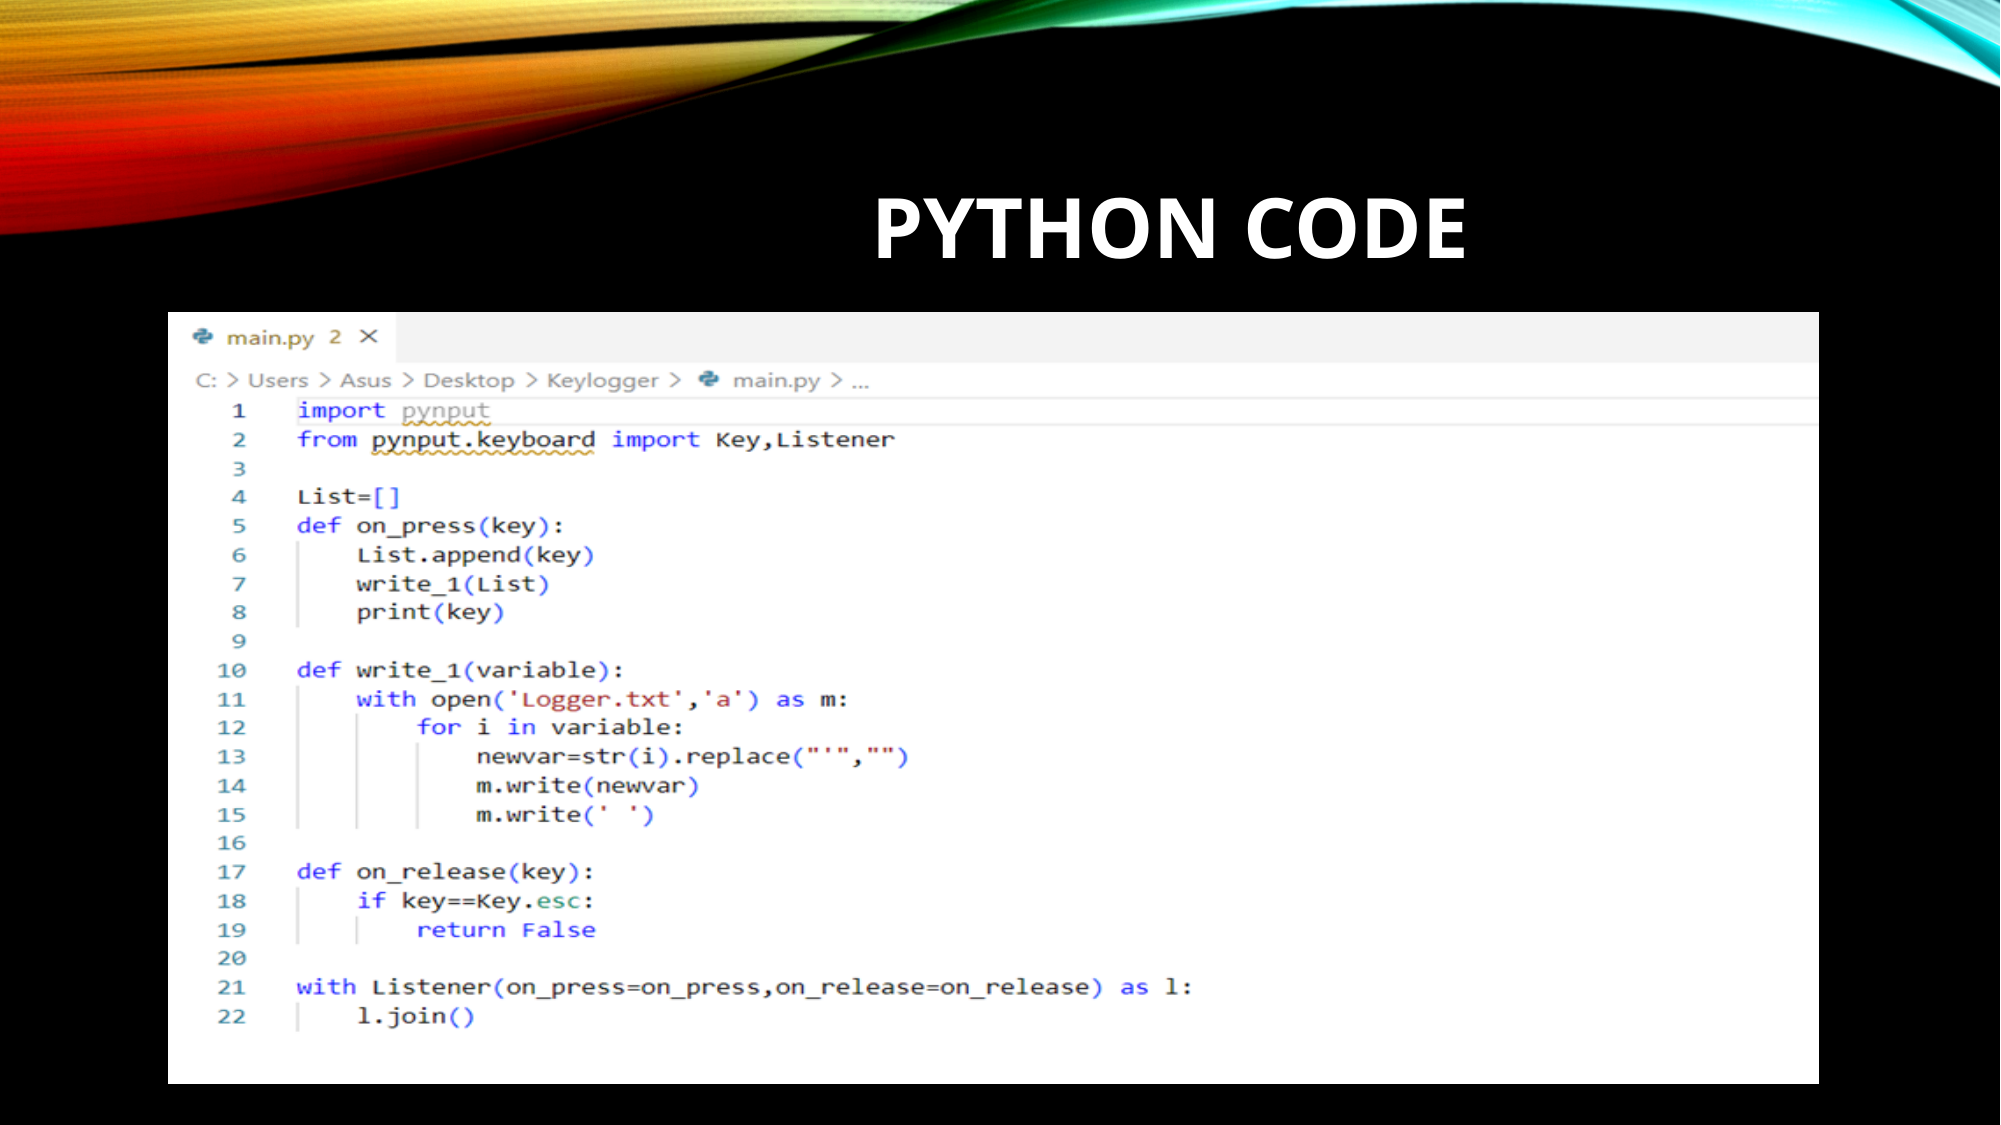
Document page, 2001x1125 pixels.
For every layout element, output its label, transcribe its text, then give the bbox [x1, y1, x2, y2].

picture [0, 0, 2000, 237]
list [168, 312, 1820, 1084]
title PYTHON CODE [474, 125, 1888, 338]
